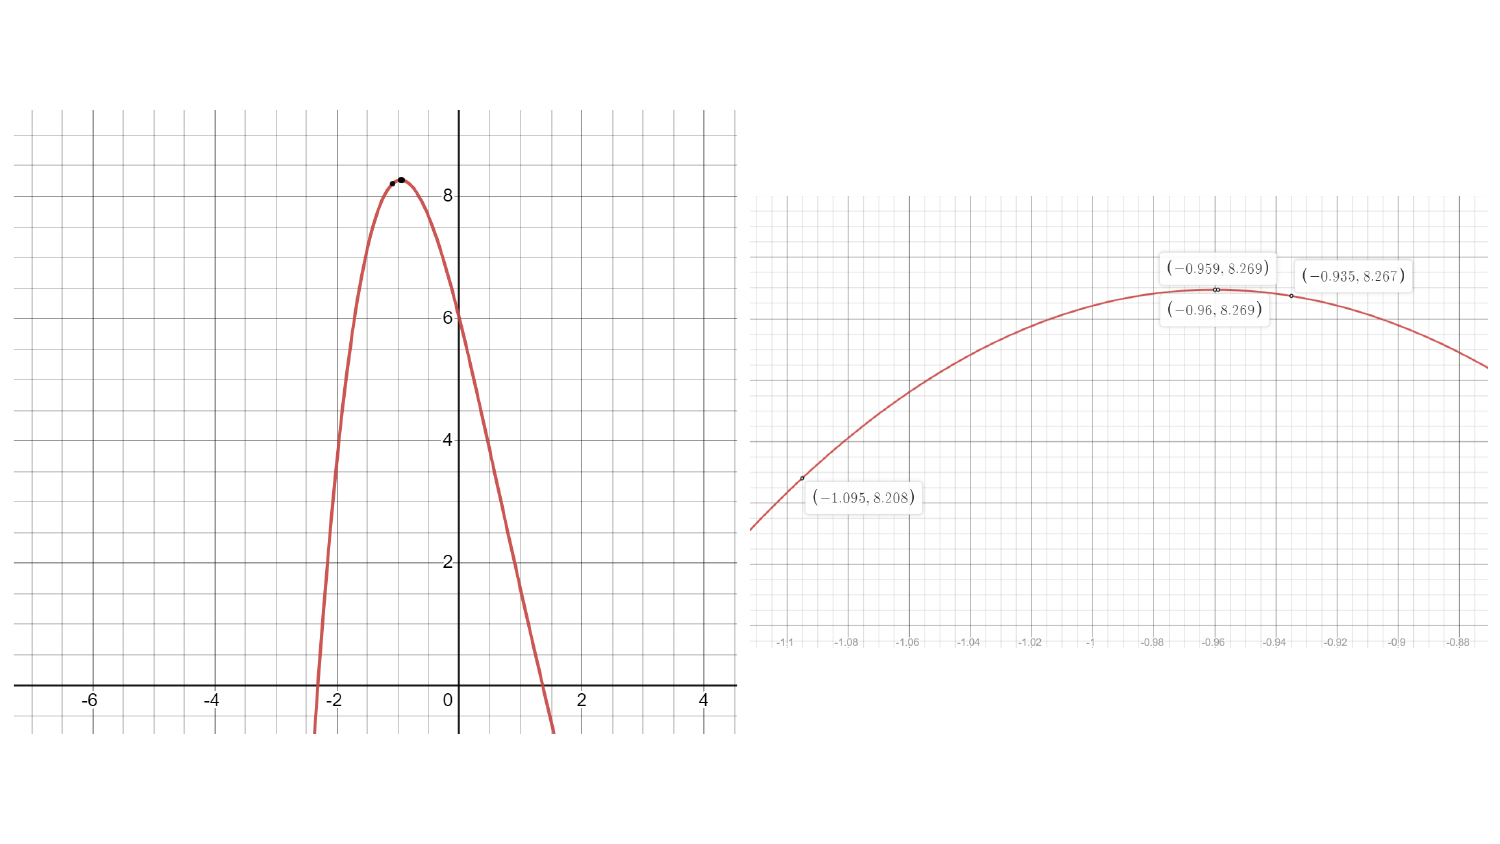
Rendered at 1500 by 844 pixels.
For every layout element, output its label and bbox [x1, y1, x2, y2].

picture [749, 196, 1489, 648]
picture [13, 110, 738, 734]
